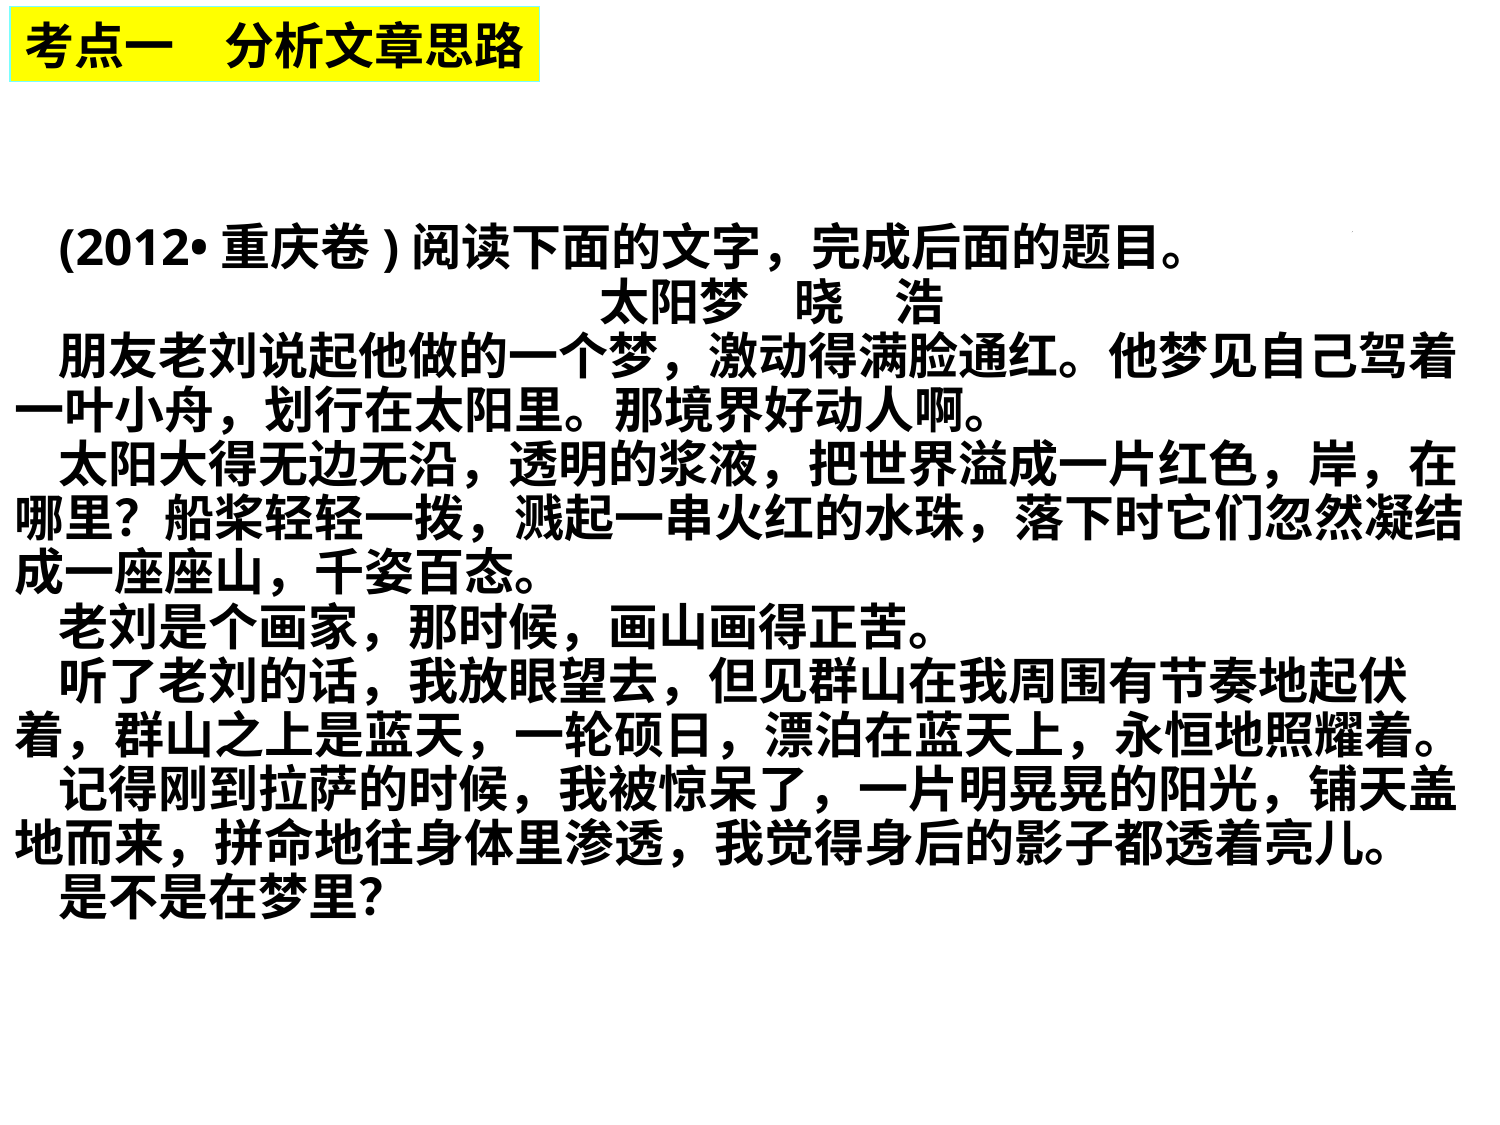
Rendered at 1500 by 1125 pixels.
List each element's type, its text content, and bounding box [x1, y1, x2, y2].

text_box (2012•重庆卷)阅读下面的文字，完成后面的题目。 太阳梦 晓 浩 朋友老刘说起他做的一个梦，激动得满脸通红。他梦见自己驾着一叶小舟，划行在太阳里。那境界好动人啊。 太阳大得无边无沿，透明的浆液，把世界溢成一片红色，岸，在哪里？船桨轻轻一拨，溅起一串火红的水珠，落下时它们忽然凝结成一座座山，千姿百态。 老刘是个画家，那时候，画山画得正苦。 听了老刘的话，我放眼望去，但见群山在我周围有节奏地起伏着，群山之上是蓝天，一轮硕日，漂泊在蓝天上，永恒地照耀着。 记得刚到拉萨的时候，我被惊呆了，一片明晃晃的阳光，铺天盖地而来，拼命地往身体里渗透，我觉得身后的影子都透着亮儿。 是不是在梦里？ [0, 214, 1500, 933]
text_box 考点一 分析文章思路 [9, 6, 540, 82]
